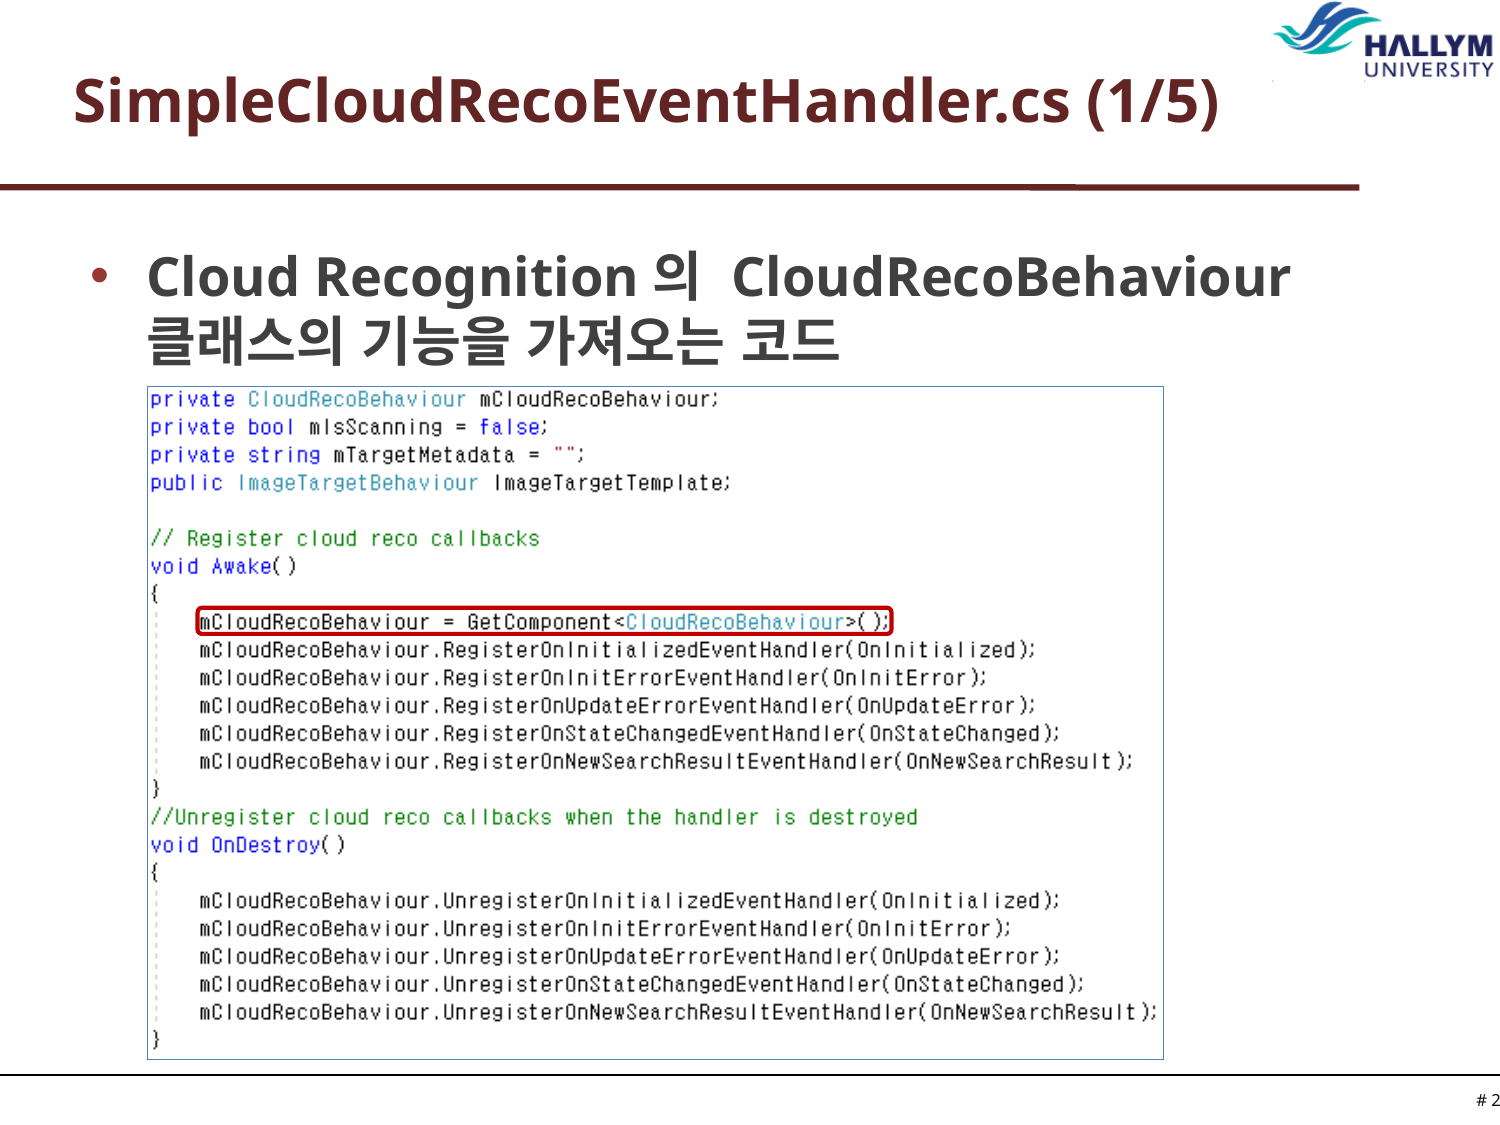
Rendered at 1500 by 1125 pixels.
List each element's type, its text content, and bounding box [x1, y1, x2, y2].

list Cloud Recognition의 CloudRecoBehaviour 클래스의 기능을 가져오는 코드 [75, 234, 1425, 1032]
title SimpleCloudRecoEventHandler.cs (1/5) [44, 33, 1395, 164]
picture [1269, 0, 1500, 82]
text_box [147, 386, 1164, 1060]
